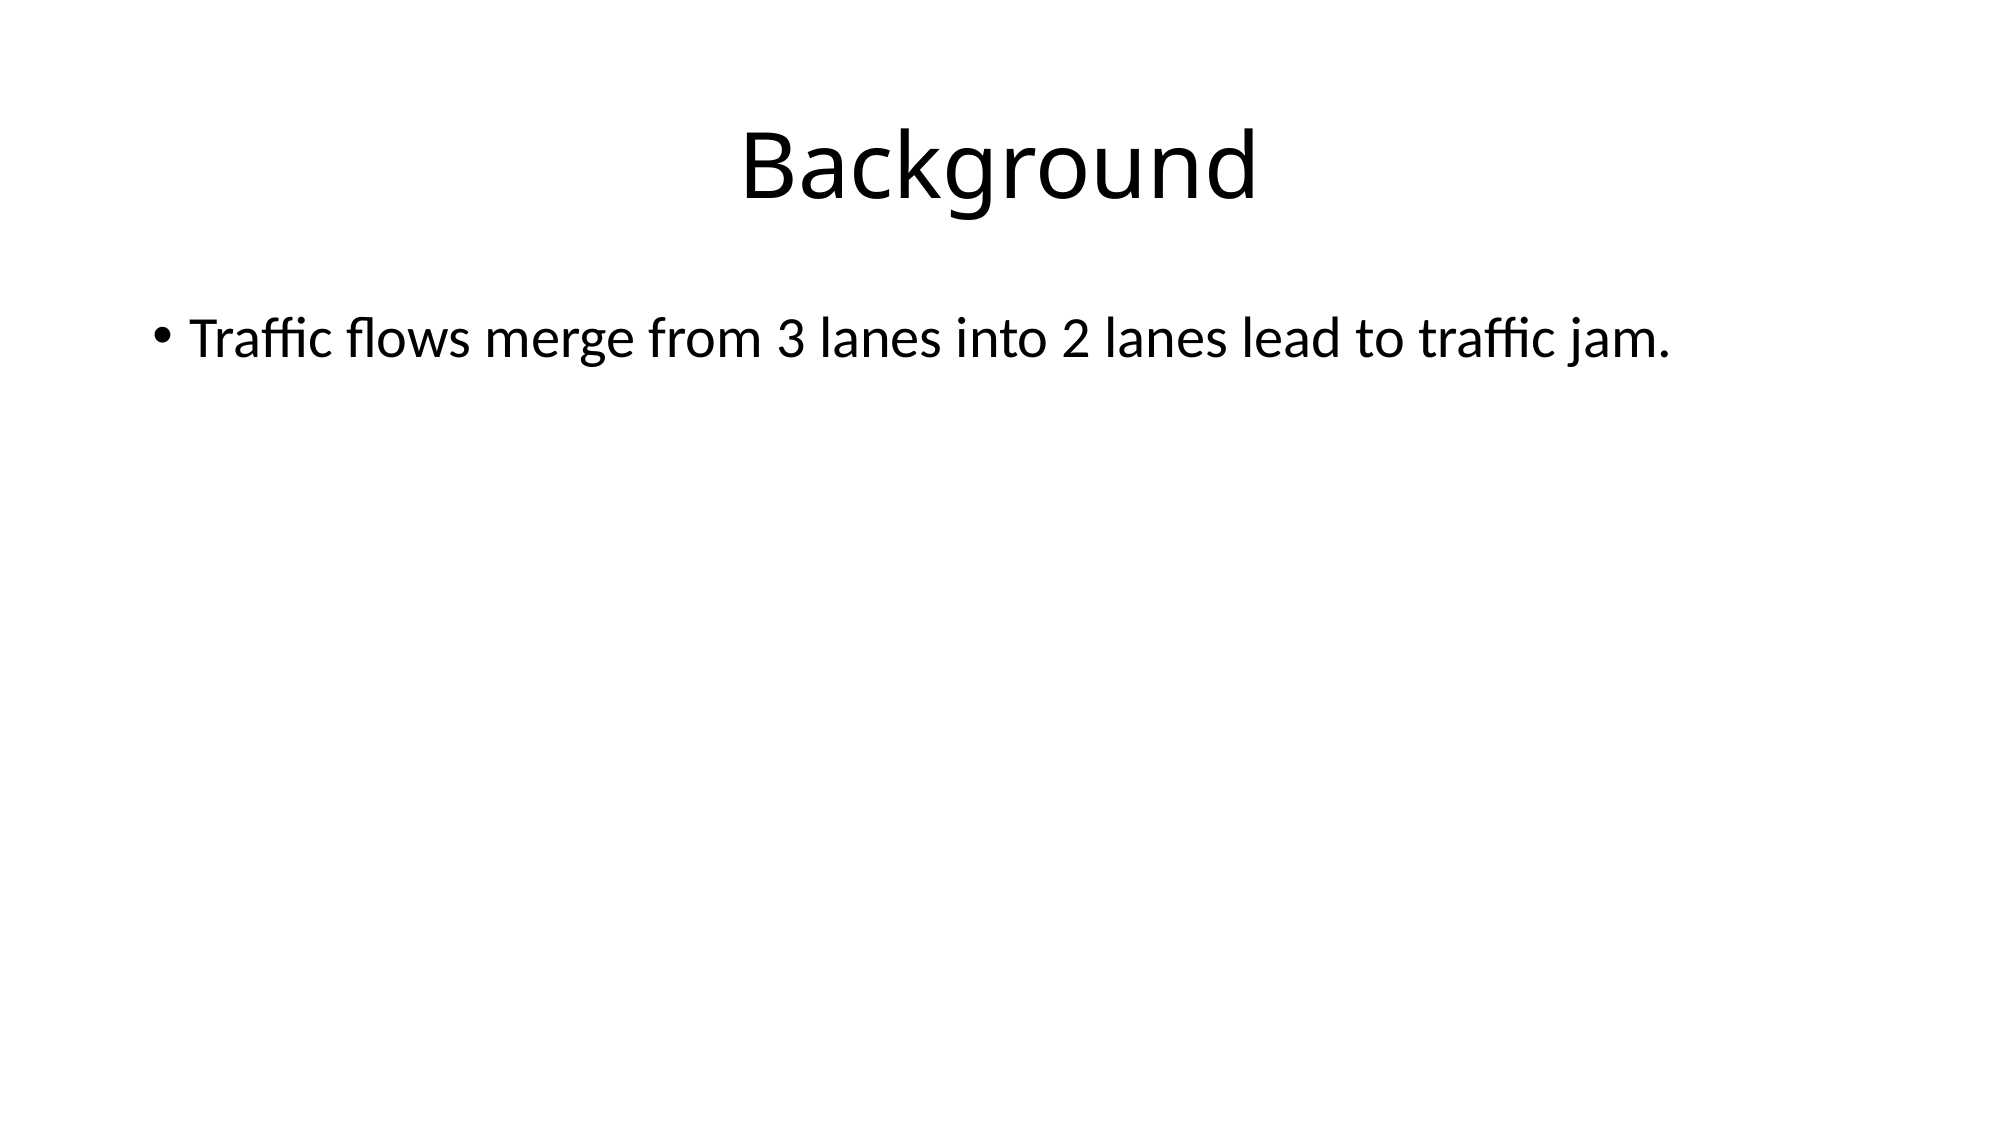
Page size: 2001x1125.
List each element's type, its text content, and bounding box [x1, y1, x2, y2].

list Traffic flows merge from 3 lanes into 2 lanes lead to traffic jam. [137, 299, 1863, 1014]
title Background [137, 59, 1863, 278]
